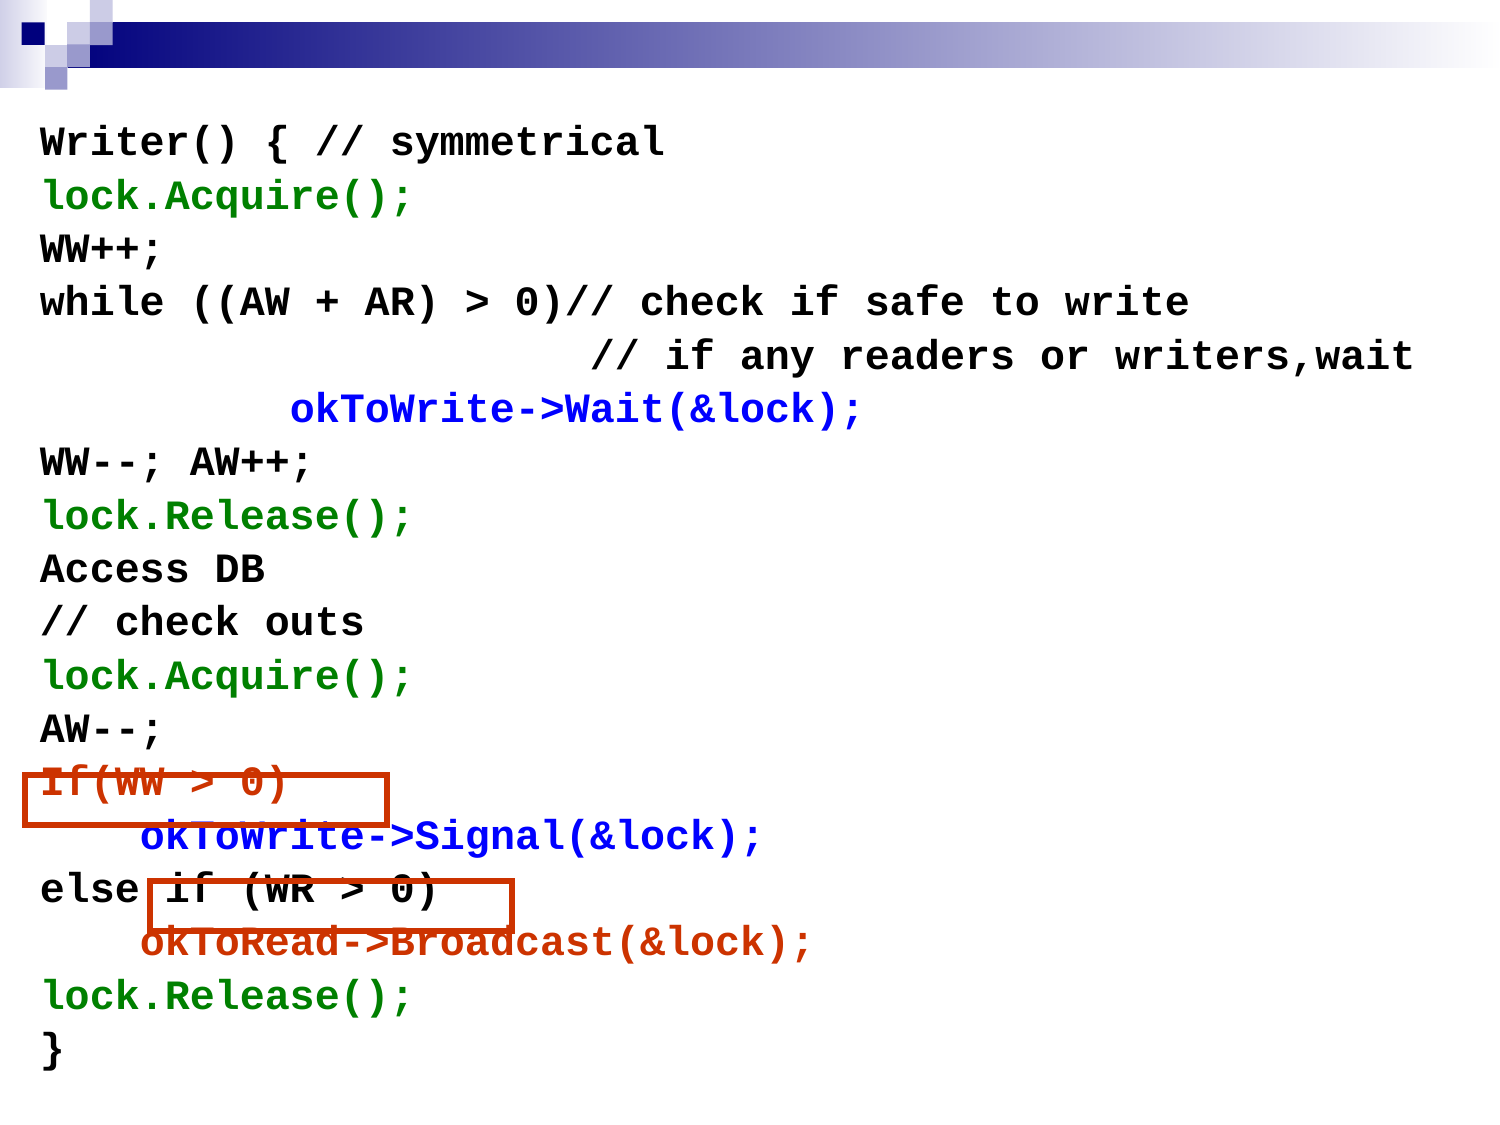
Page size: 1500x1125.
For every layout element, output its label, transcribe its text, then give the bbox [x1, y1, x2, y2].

text_box [24, 774, 388, 825]
text_box [149, 881, 513, 932]
text_box Writer() { // symmetrical lock.Acquire(); WW++; while ((AW + AR) > 0)// check if safe to write // if any readers or writers,wait okToWrite->Wait(&lock); WW--; AW++; lock.Release(); Access DB // check outs lock.Acquire(); AW--; If(WW > 0) okToWrite->Signal(&lock); else if (WR > 0) okToRead->Broadcast(&lock); lock.Release(); } [24, 112, 1500, 1113]
